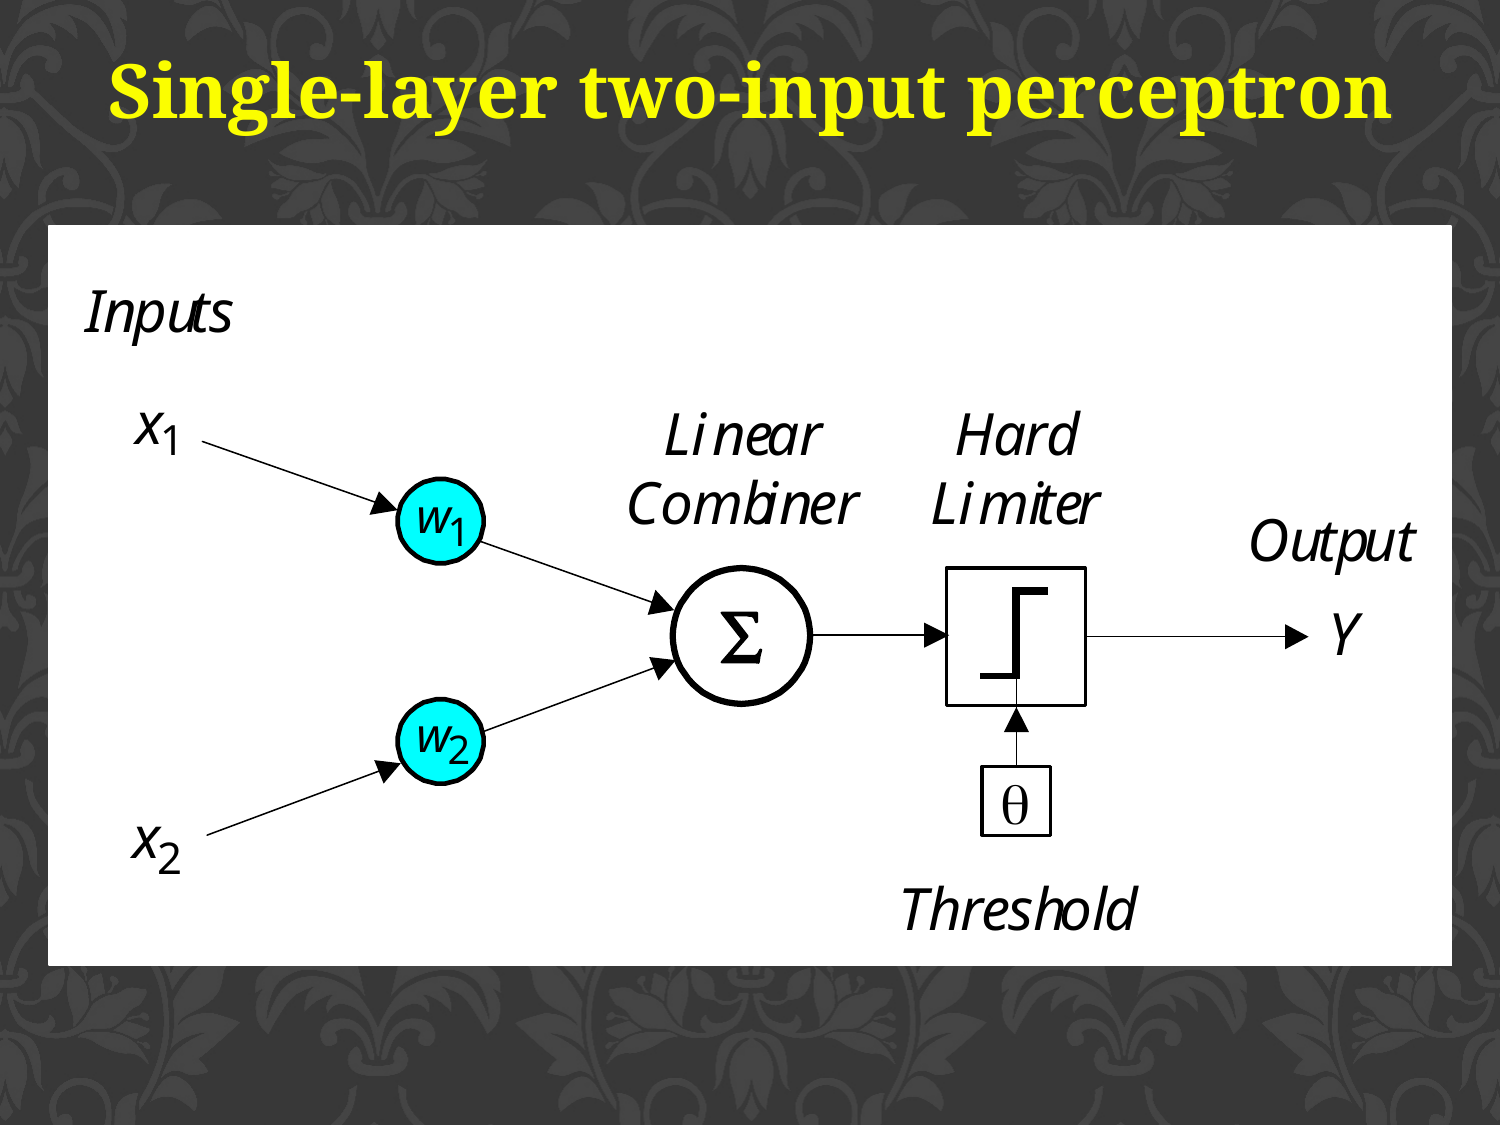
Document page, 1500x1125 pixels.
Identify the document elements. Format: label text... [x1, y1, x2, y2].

text_box Single-layer two-input perceptron [93, 35, 1410, 141]
picture [47, 223, 1453, 967]
